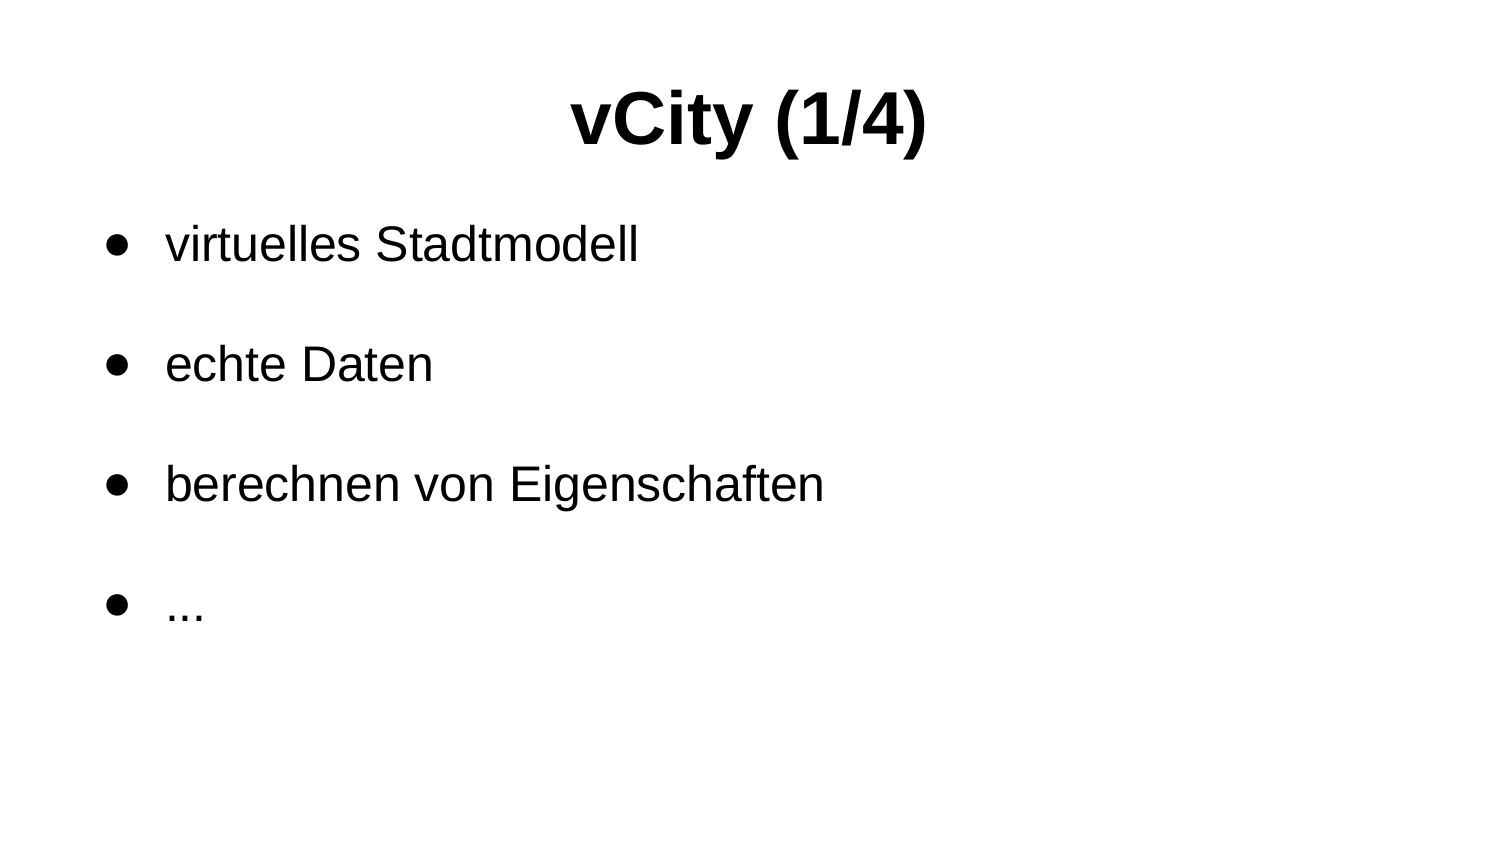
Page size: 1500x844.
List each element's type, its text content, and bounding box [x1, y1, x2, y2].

title vCity (1/4) [75, 33, 1425, 175]
list virtuelles Stadtmodell echte Daten berechnen von Eigenschaften ... [75, 196, 1425, 808]
